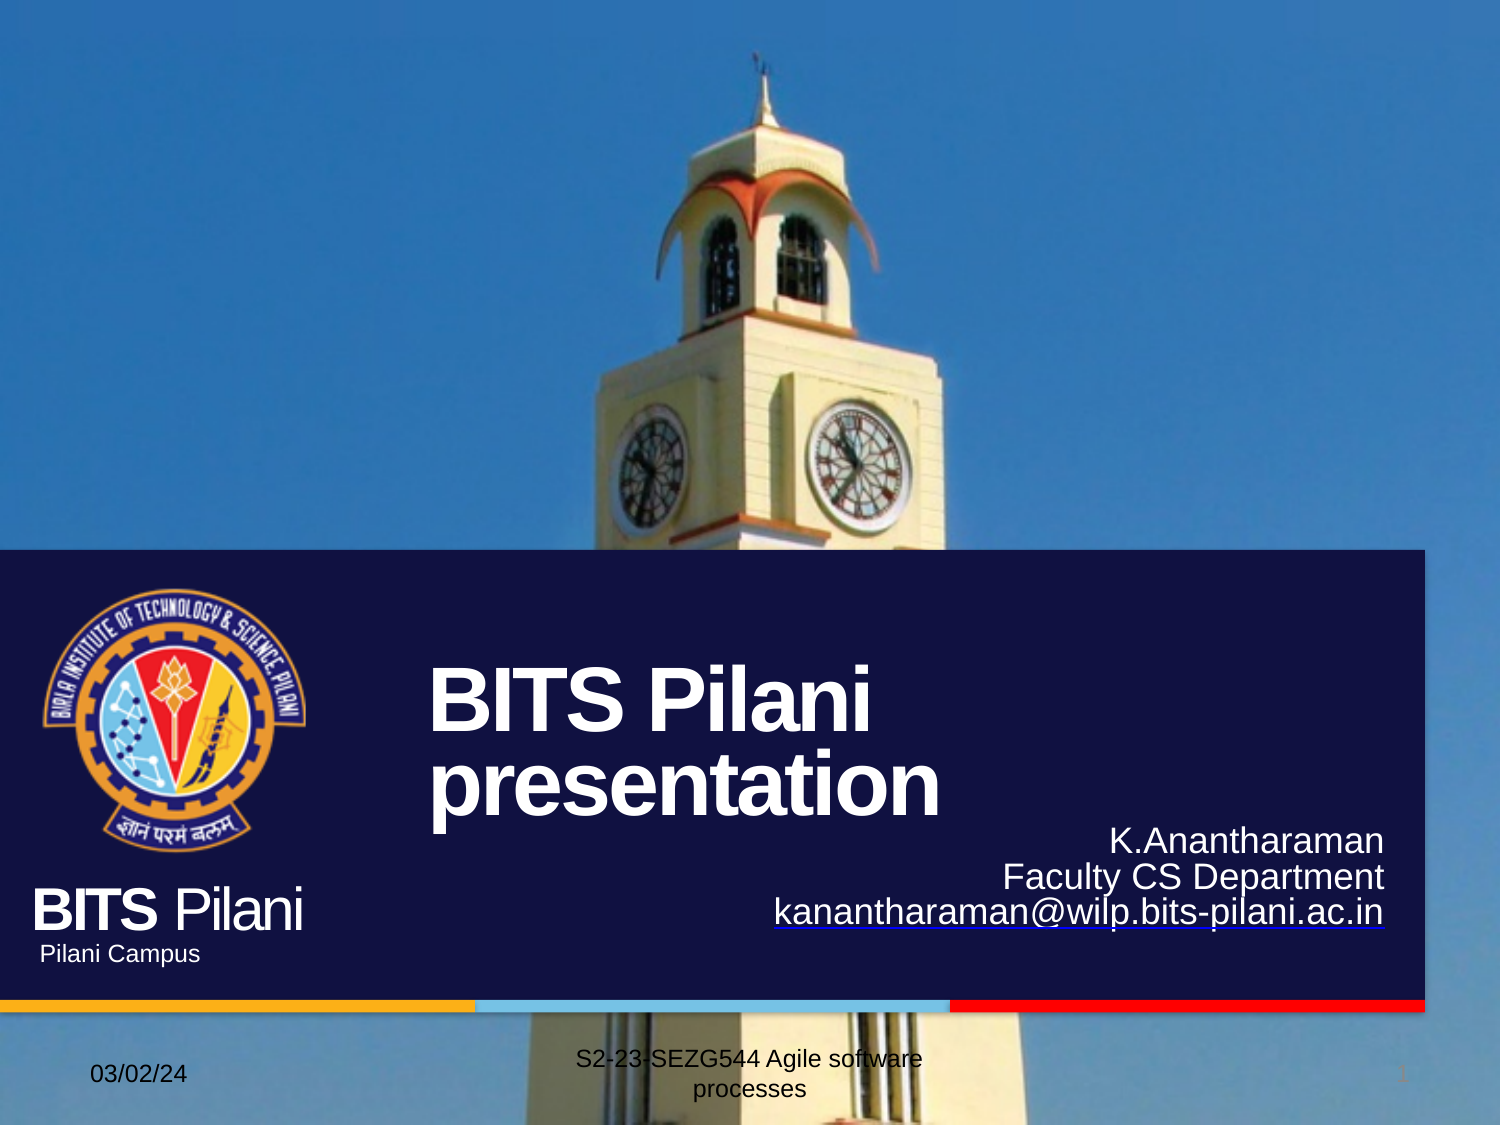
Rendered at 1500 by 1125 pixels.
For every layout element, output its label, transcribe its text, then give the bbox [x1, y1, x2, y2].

text_box K.Anantharaman Faculty CS Department kanantharaman@wilp.bits-pilani.ac.in [412, 812, 1400, 975]
footer S2-23-SEZG544 Agile software processes [512, 1042, 988, 1103]
picture [0, 0, 1500, 1125]
title BITS Pilani presentation [412, 624, 1400, 812]
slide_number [75, 1042, 425, 1103]
slide_number 1 [1074, 1042, 1425, 1103]
